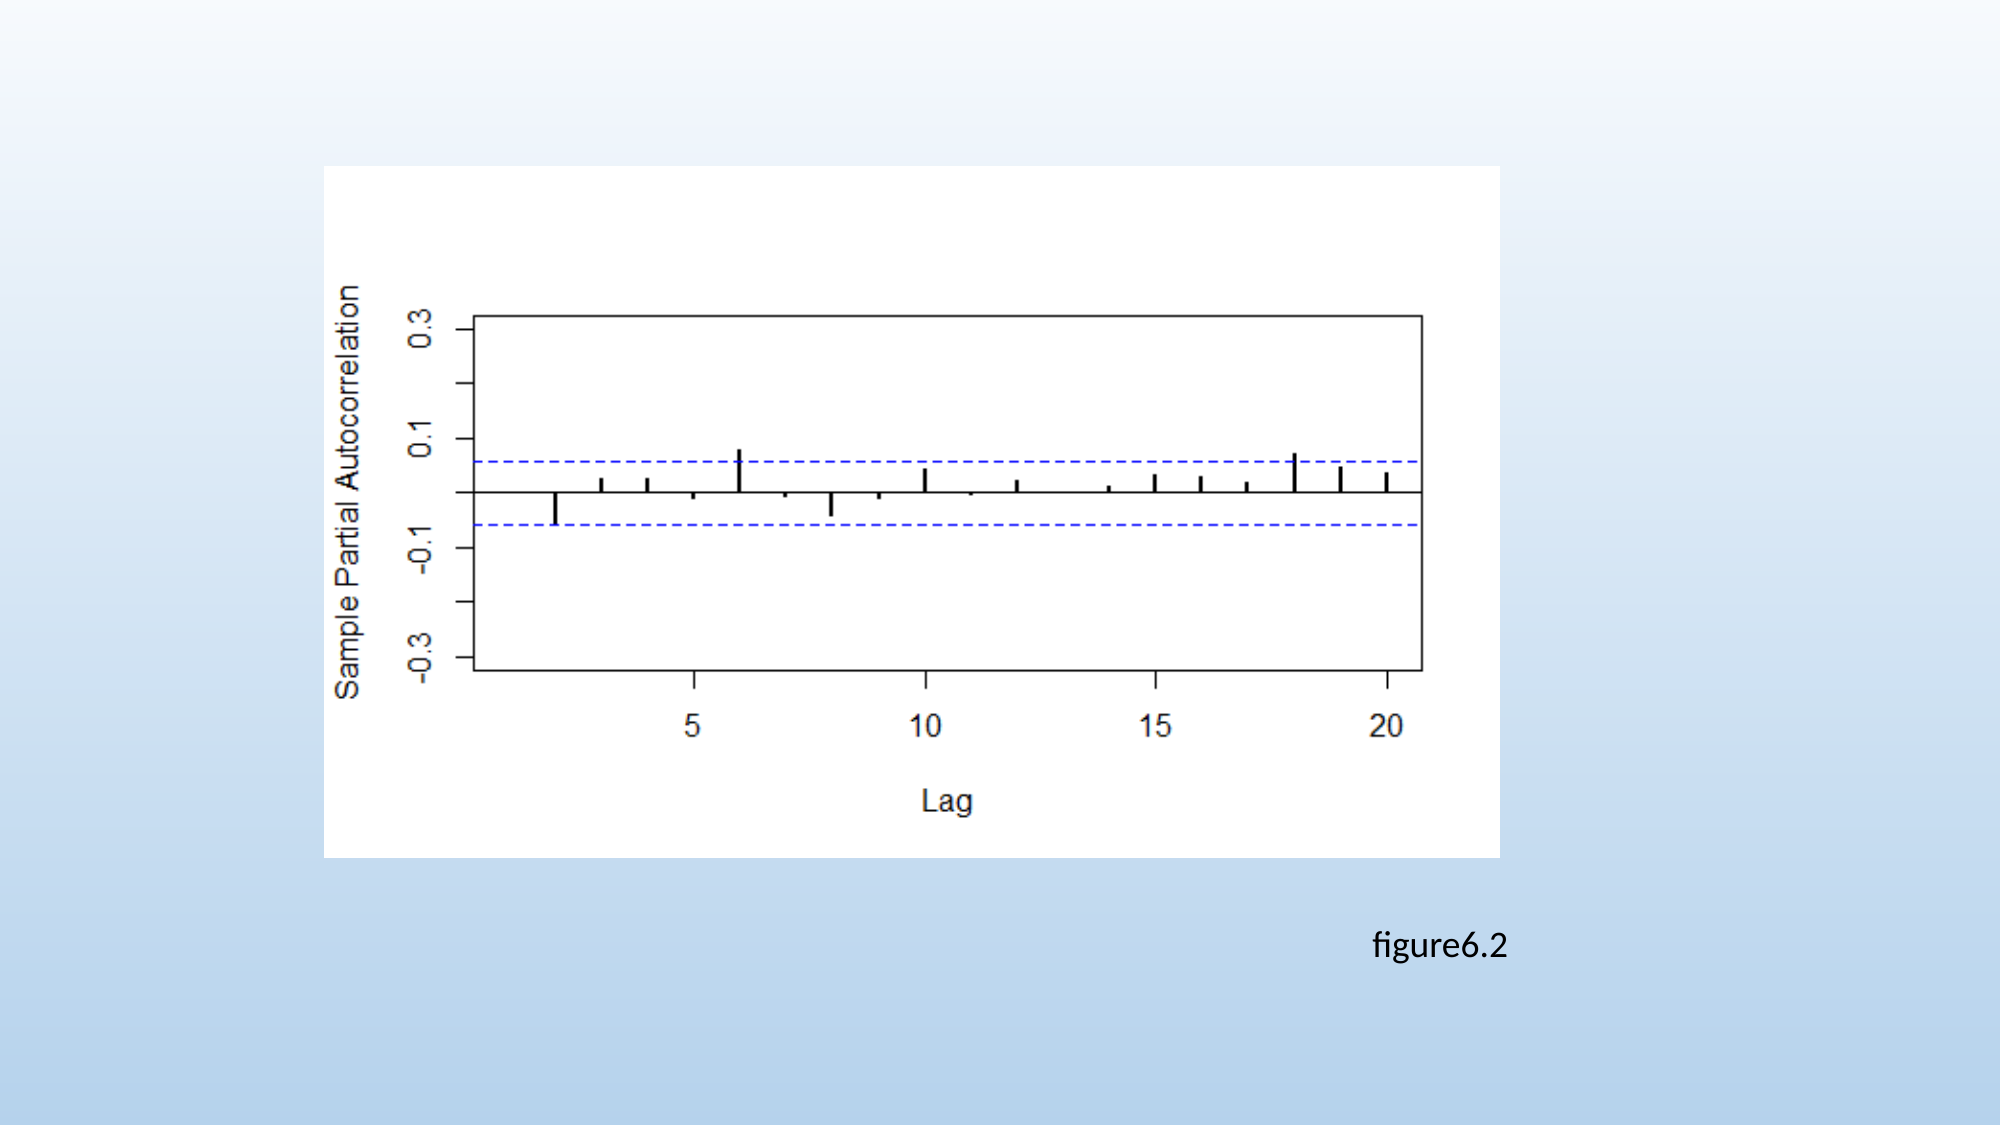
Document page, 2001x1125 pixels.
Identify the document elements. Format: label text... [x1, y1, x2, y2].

text_box figure6.2 [1357, 912, 1709, 973]
picture [324, 165, 1500, 858]
